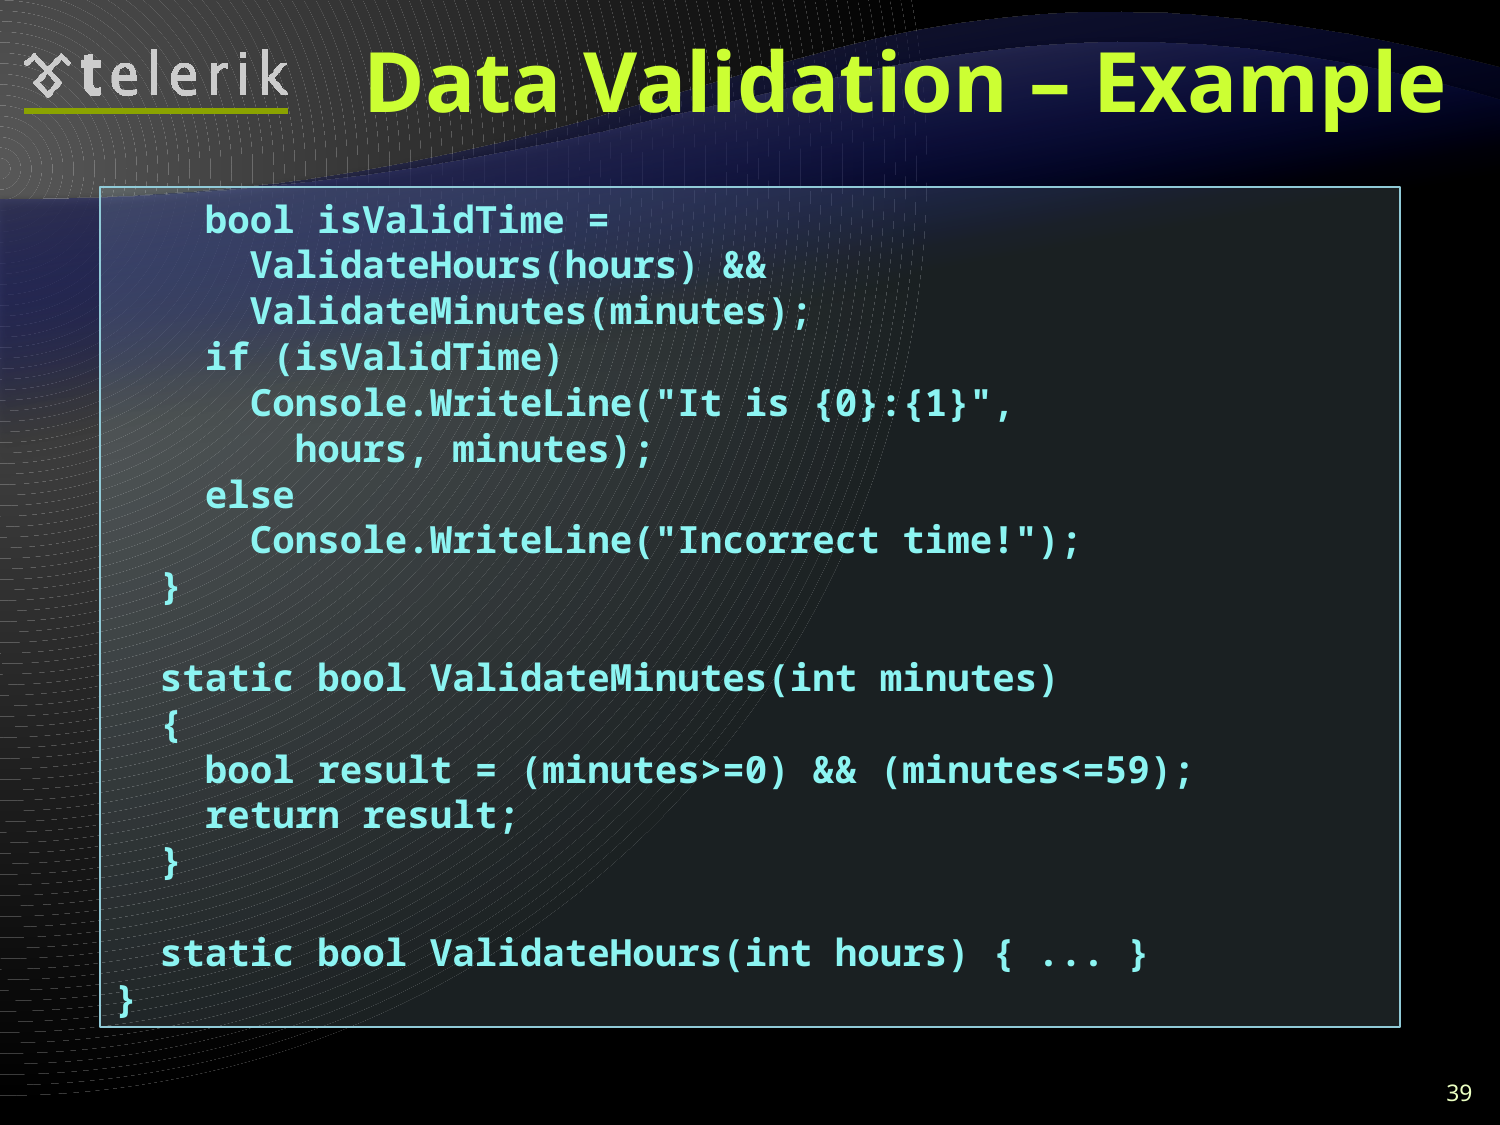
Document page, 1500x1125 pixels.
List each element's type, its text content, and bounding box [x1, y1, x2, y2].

slide_number 39 [1412, 1074, 1488, 1113]
title Data Validation – Example [300, 12, 1463, 163]
text_box bool isValidTime = ValidateHours(hours) && ValidateMinutes(minutes); if (isValidTime) Console.WriteLine("It is {0}:{1}", hours, minutes); else Console.WriteLine("Incorrect time!"); } static bool ValidateMinutes(int minutes) { bool result = (minutes>=0) && (minutes<=59); return result; } static bool ValidateHours(int hours) { ... } } [100, 187, 1400, 1028]
picture [24, 49, 288, 114]
